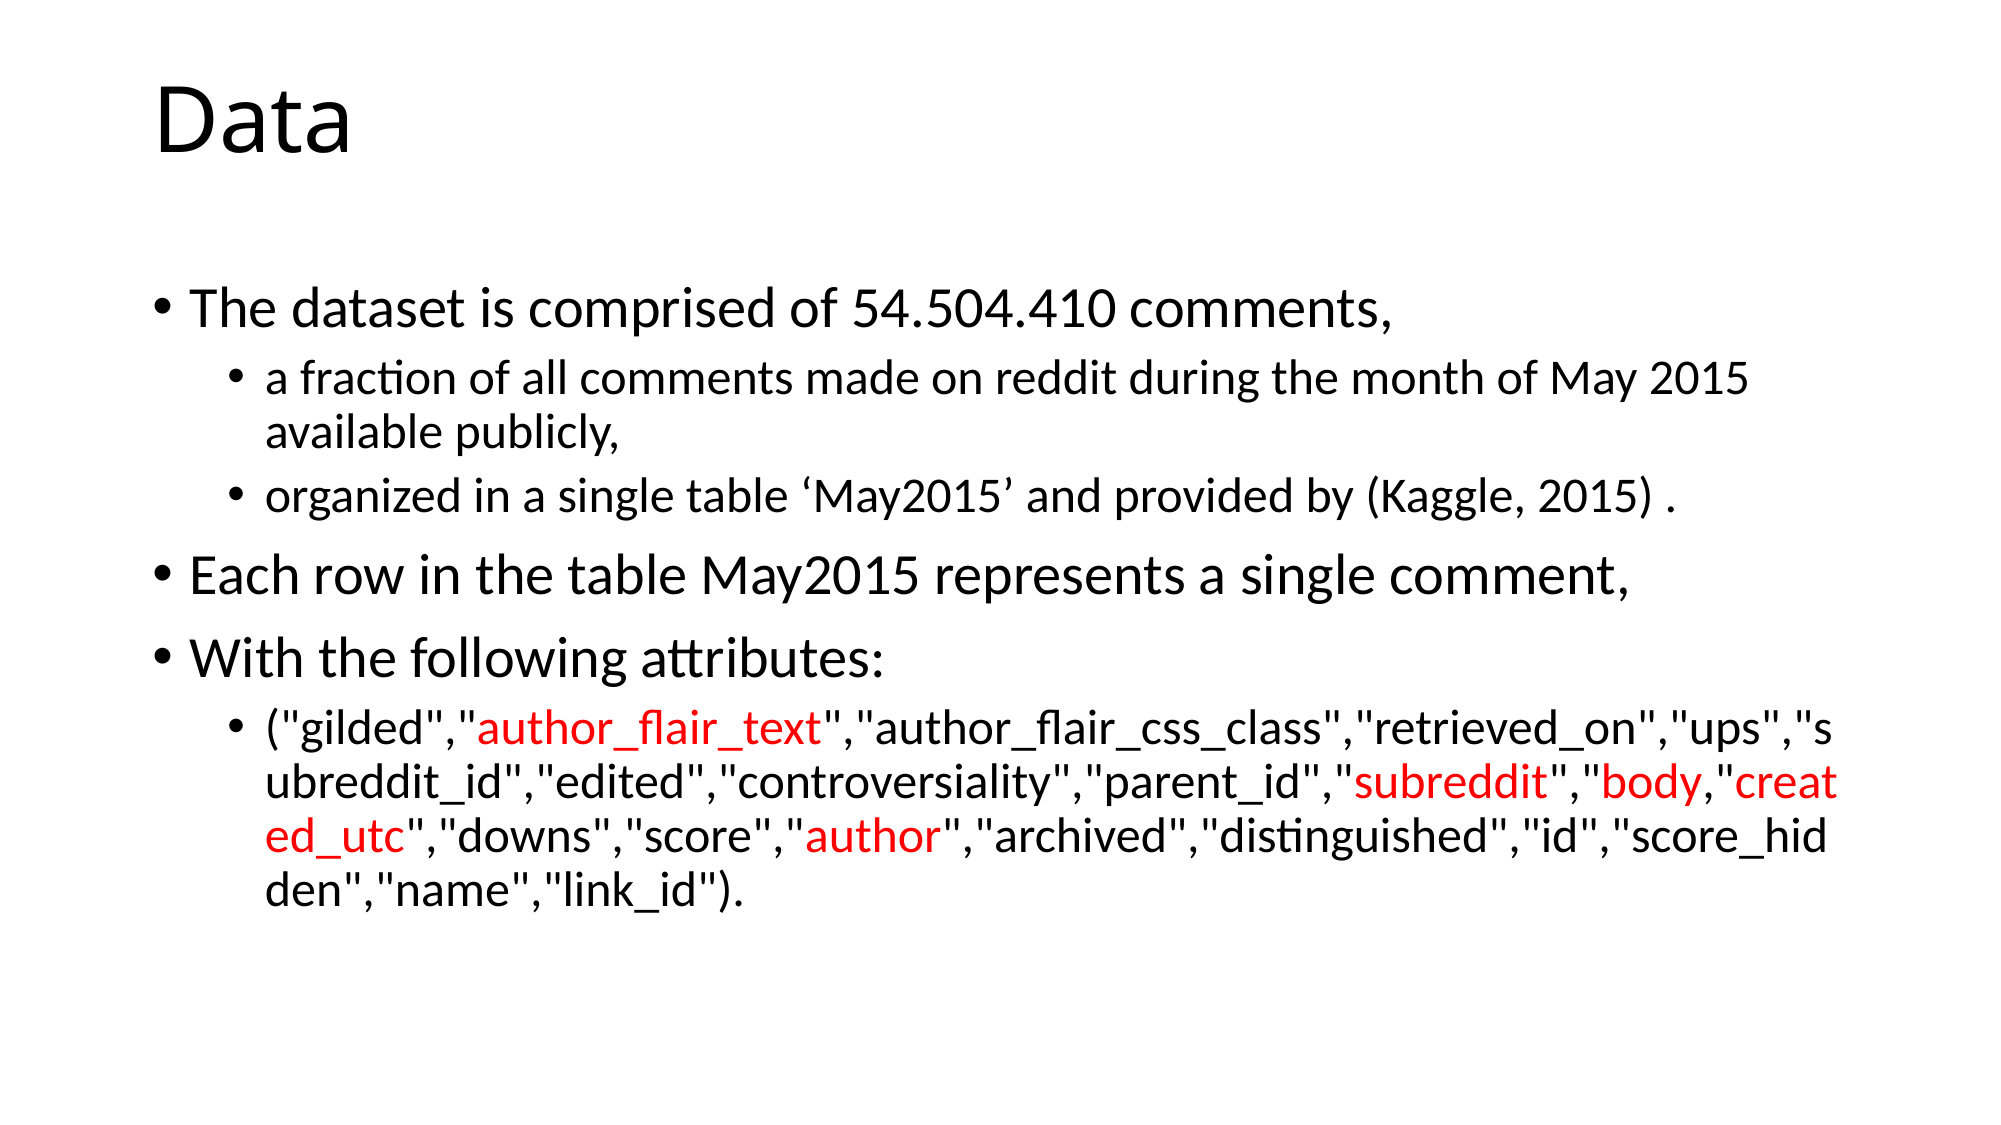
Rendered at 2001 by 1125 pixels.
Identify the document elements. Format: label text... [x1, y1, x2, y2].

list The dataset is comprised of 54.504.410 comments, a fraction of all comments made on reddit during the month of May 2015 available publicly, organized in a single table ‘May2015’ and provided by (Kaggle, 2015) . Each row in the table May2015 represents a single comment, With the following attributes: ("gilded","author_flair_text","author_flair_css_class","retrieved_on","ups","subreddit_id","edited","controversiality","parent_id","subreddit","body,"created_utc","downs","score","author","archived","distinguished","id","score_hidden","name","link_id"). [137, 181, 1863, 1014]
title Data [137, 26, 1863, 181]
